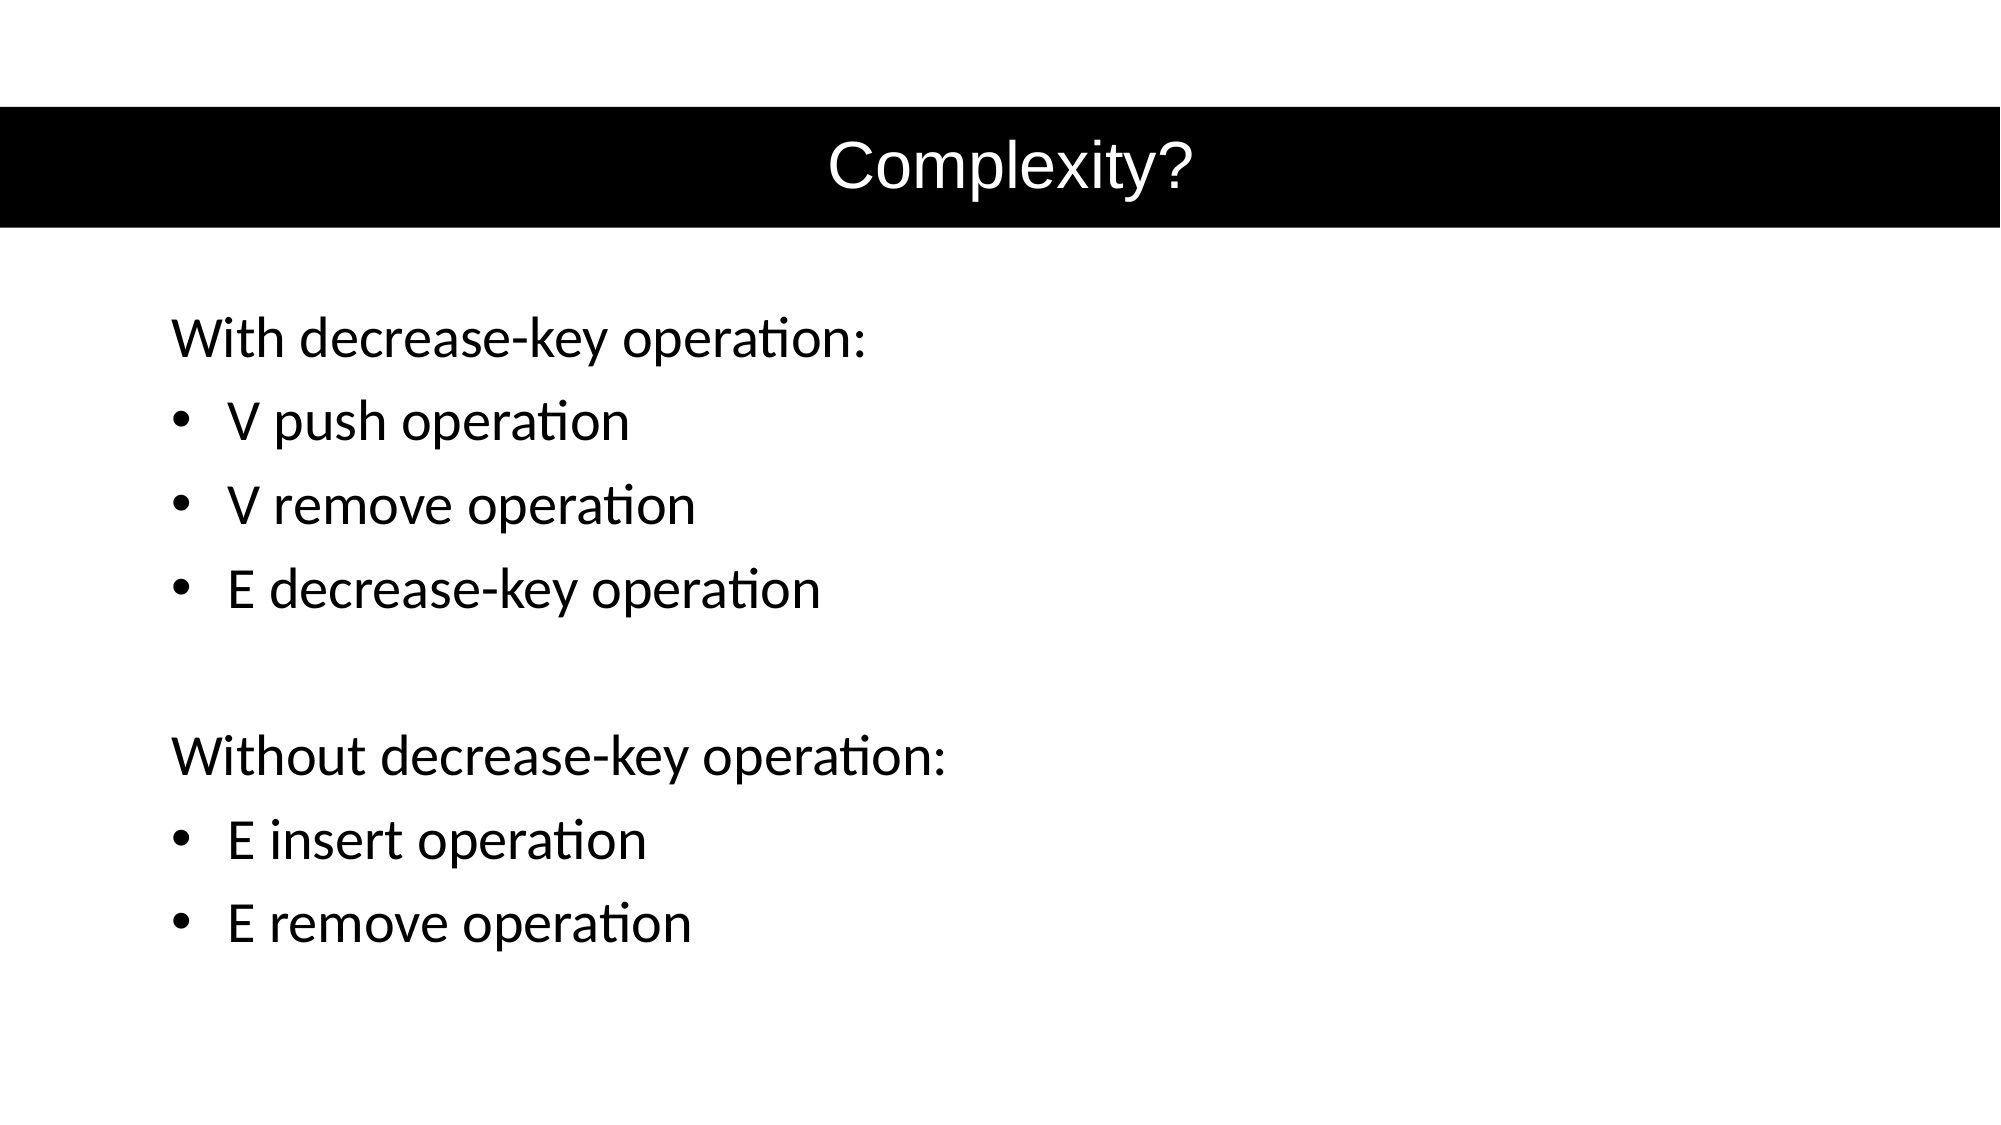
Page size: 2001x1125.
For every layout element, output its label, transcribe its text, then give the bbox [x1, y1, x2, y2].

list With decrease-key operation: V push operation V remove operation E decrease-key operation Without decrease-key operation: E insert operation E remove operation [137, 299, 1863, 1014]
title Complexity? [91, 105, 1931, 228]
text_box [0, 106, 91, 228]
text_box [1931, 106, 2000, 228]
